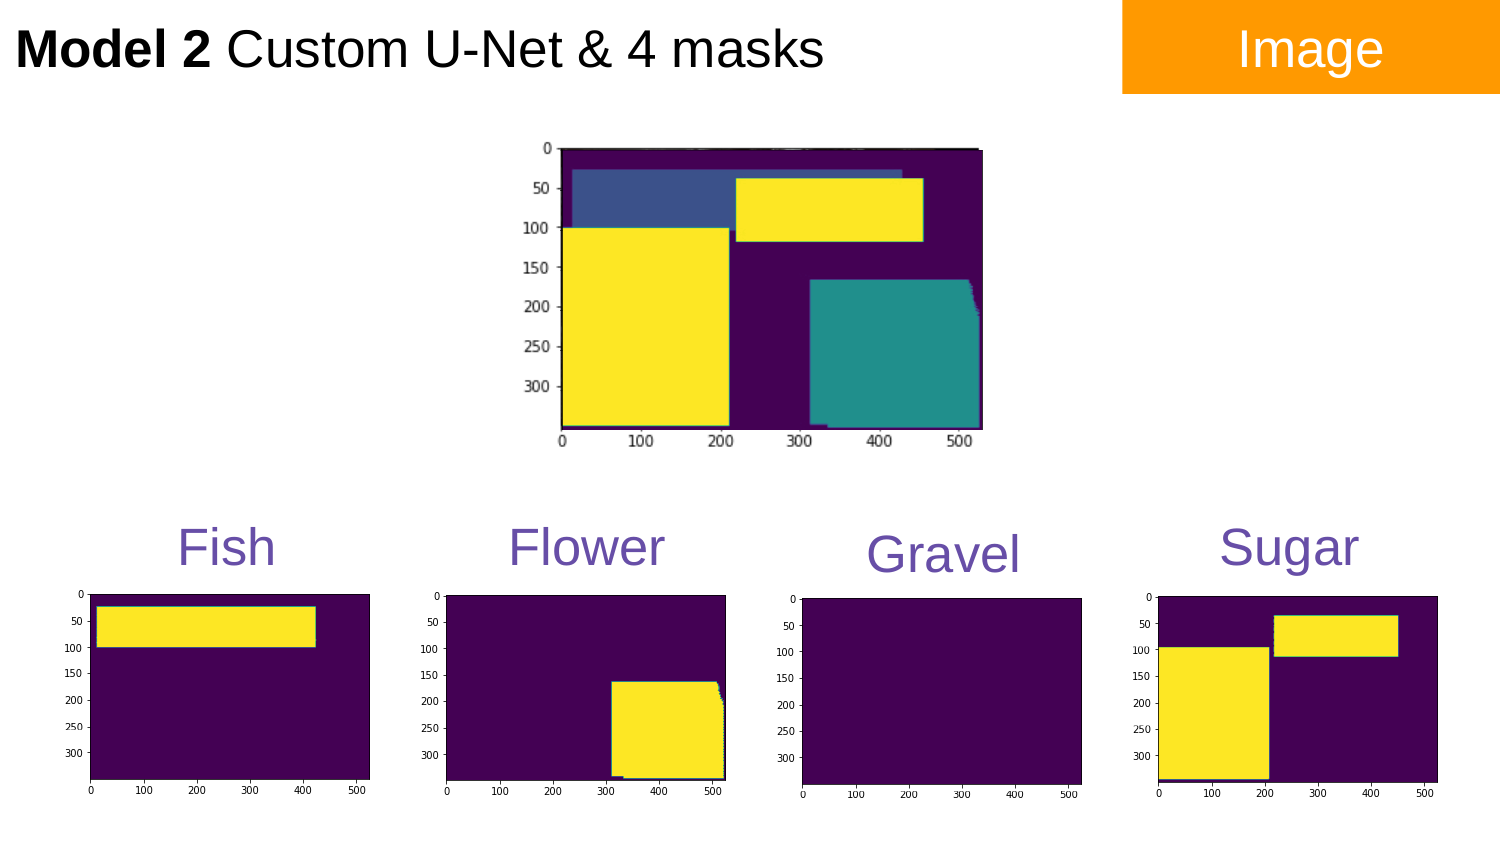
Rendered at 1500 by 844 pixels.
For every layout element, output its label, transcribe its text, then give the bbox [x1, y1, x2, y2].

picture [57, 578, 375, 810]
picture [769, 578, 1087, 810]
title Flower [490, 497, 685, 576]
title Image [1122, 0, 1500, 94]
picture [512, 132, 988, 467]
picture [1125, 578, 1443, 810]
title Gravel [847, 504, 1042, 576]
title Fish [159, 497, 296, 576]
picture [413, 578, 731, 810]
title Model 2 Custom U-Net & 4 masks [0, 0, 1122, 94]
title Sugar [1203, 497, 1376, 576]
